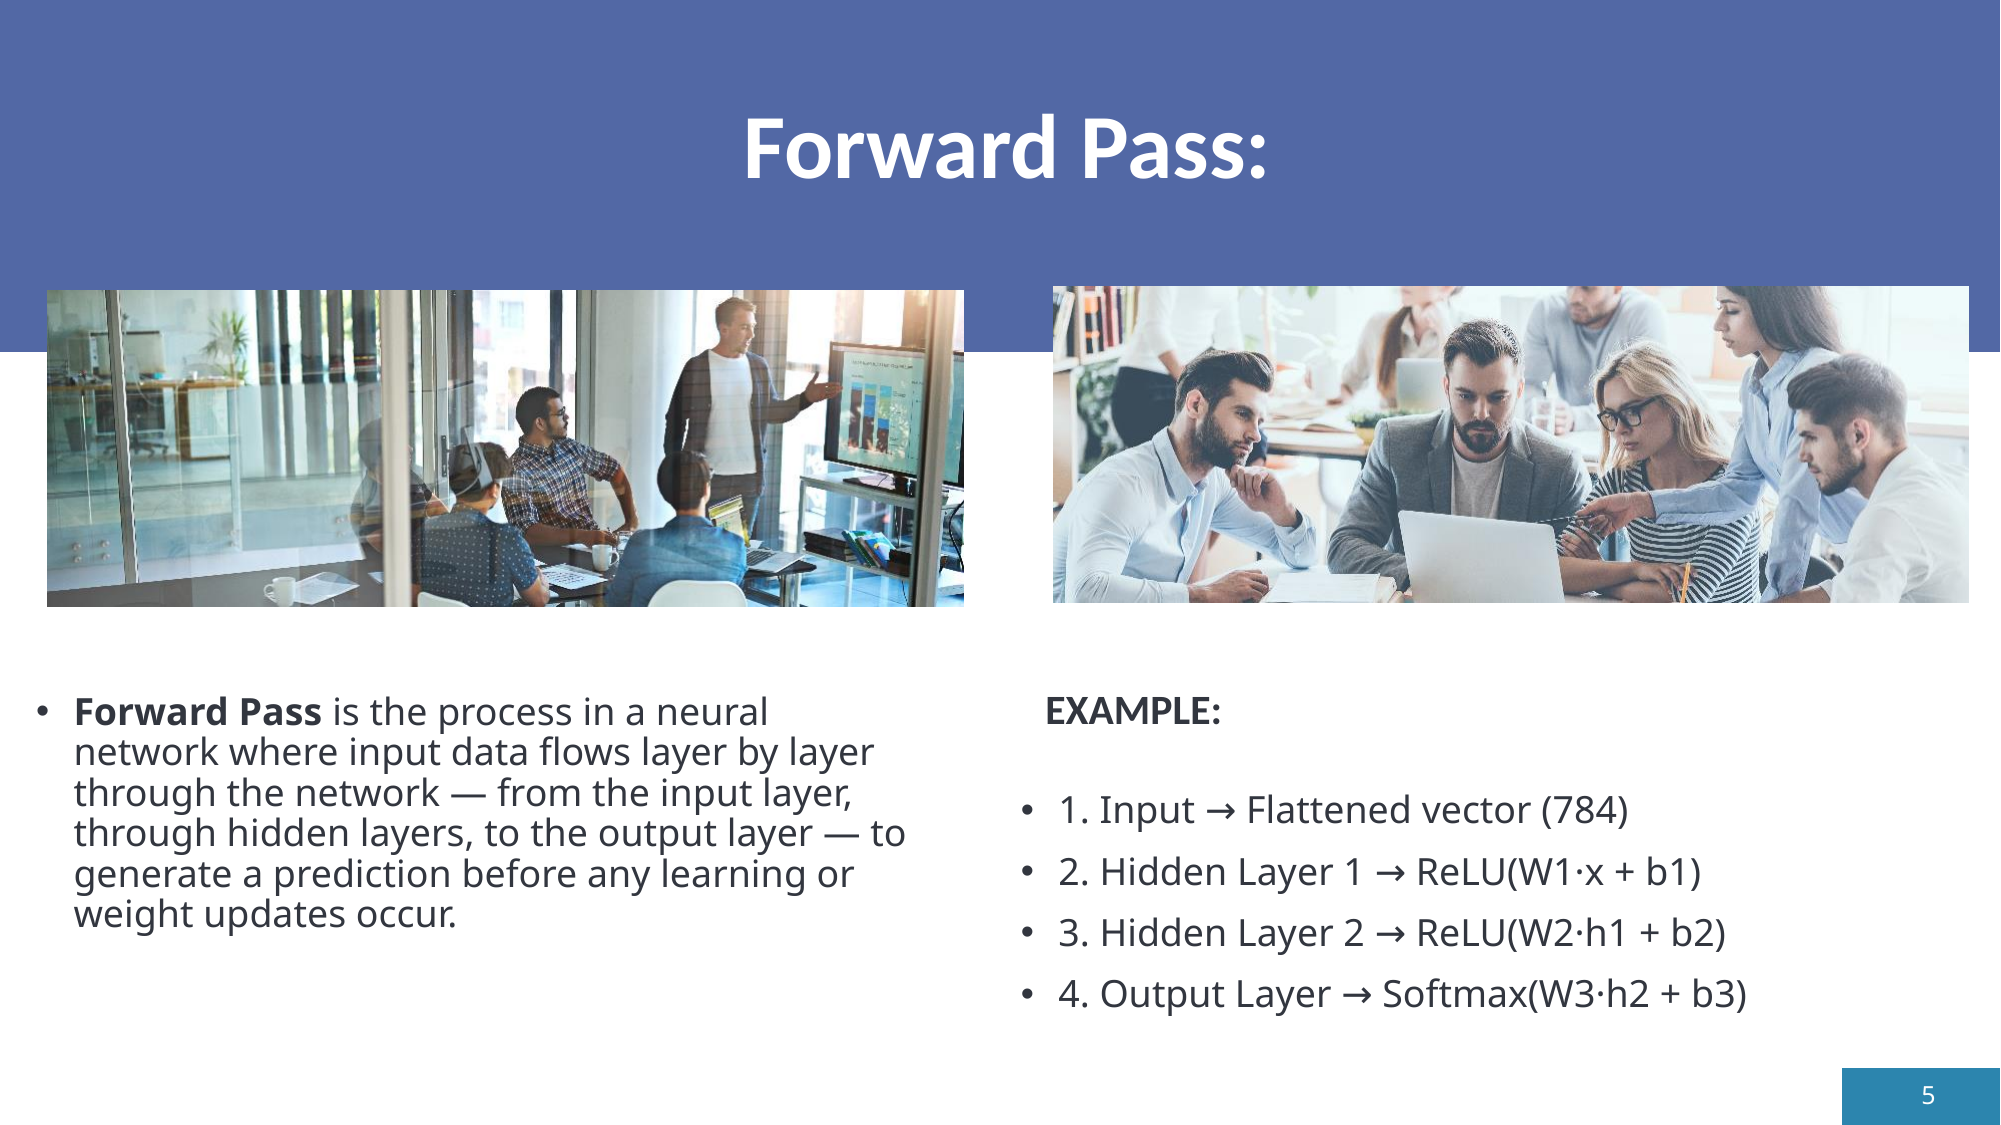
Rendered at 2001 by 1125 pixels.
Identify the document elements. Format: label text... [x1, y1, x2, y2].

picture [1053, 286, 1969, 603]
list Forward Pass is the process in a neural network where input data flows layer by layer through the network — from the input layer, through hidden layers, to the output layer — to generate a prediction before any learning or weight updates occur. [21, 685, 937, 1050]
picture [47, 290, 964, 607]
list EXAMPLE: [1030, 668, 1954, 754]
title Forward Pass: [60, 53, 1955, 244]
list 1. Input → Flattened vector (784) 2. Hidden Layer 1 → ReLU(W1·x + b1) 3. Hidden Layer 2 → ReLU(W2·h1 + b2) 4. Output Layer → Softmax(W3·h2 + b3) [1005, 783, 1890, 1039]
slide_number 5 [1889, 1079, 1951, 1114]
